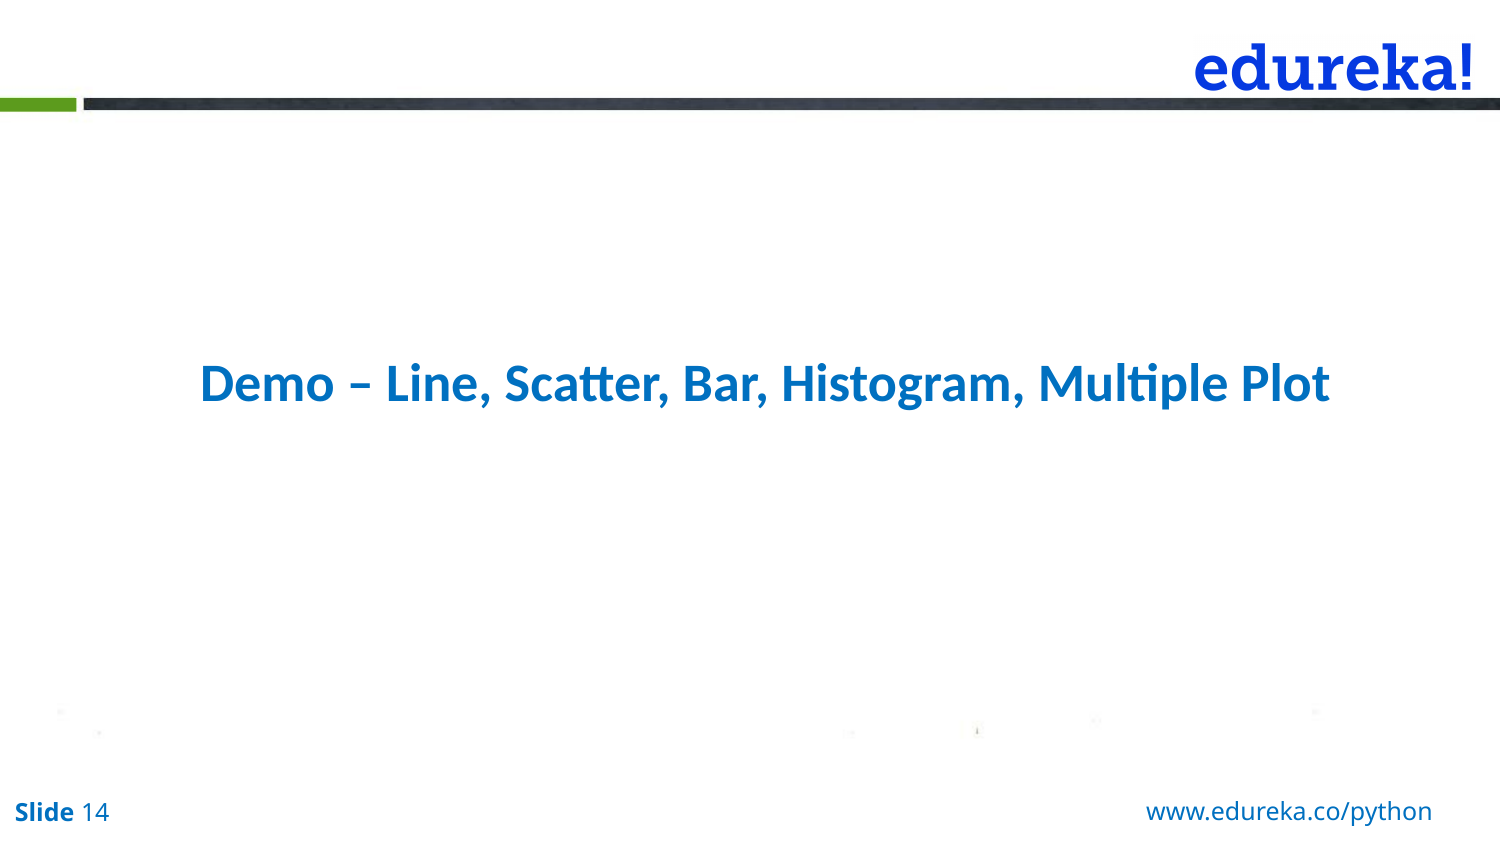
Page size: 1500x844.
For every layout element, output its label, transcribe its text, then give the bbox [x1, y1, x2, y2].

picture [0, 0, 1500, 844]
title Demo – Line, Scatter, Bar, Histogram, Multiple Plot [200, 346, 1500, 413]
